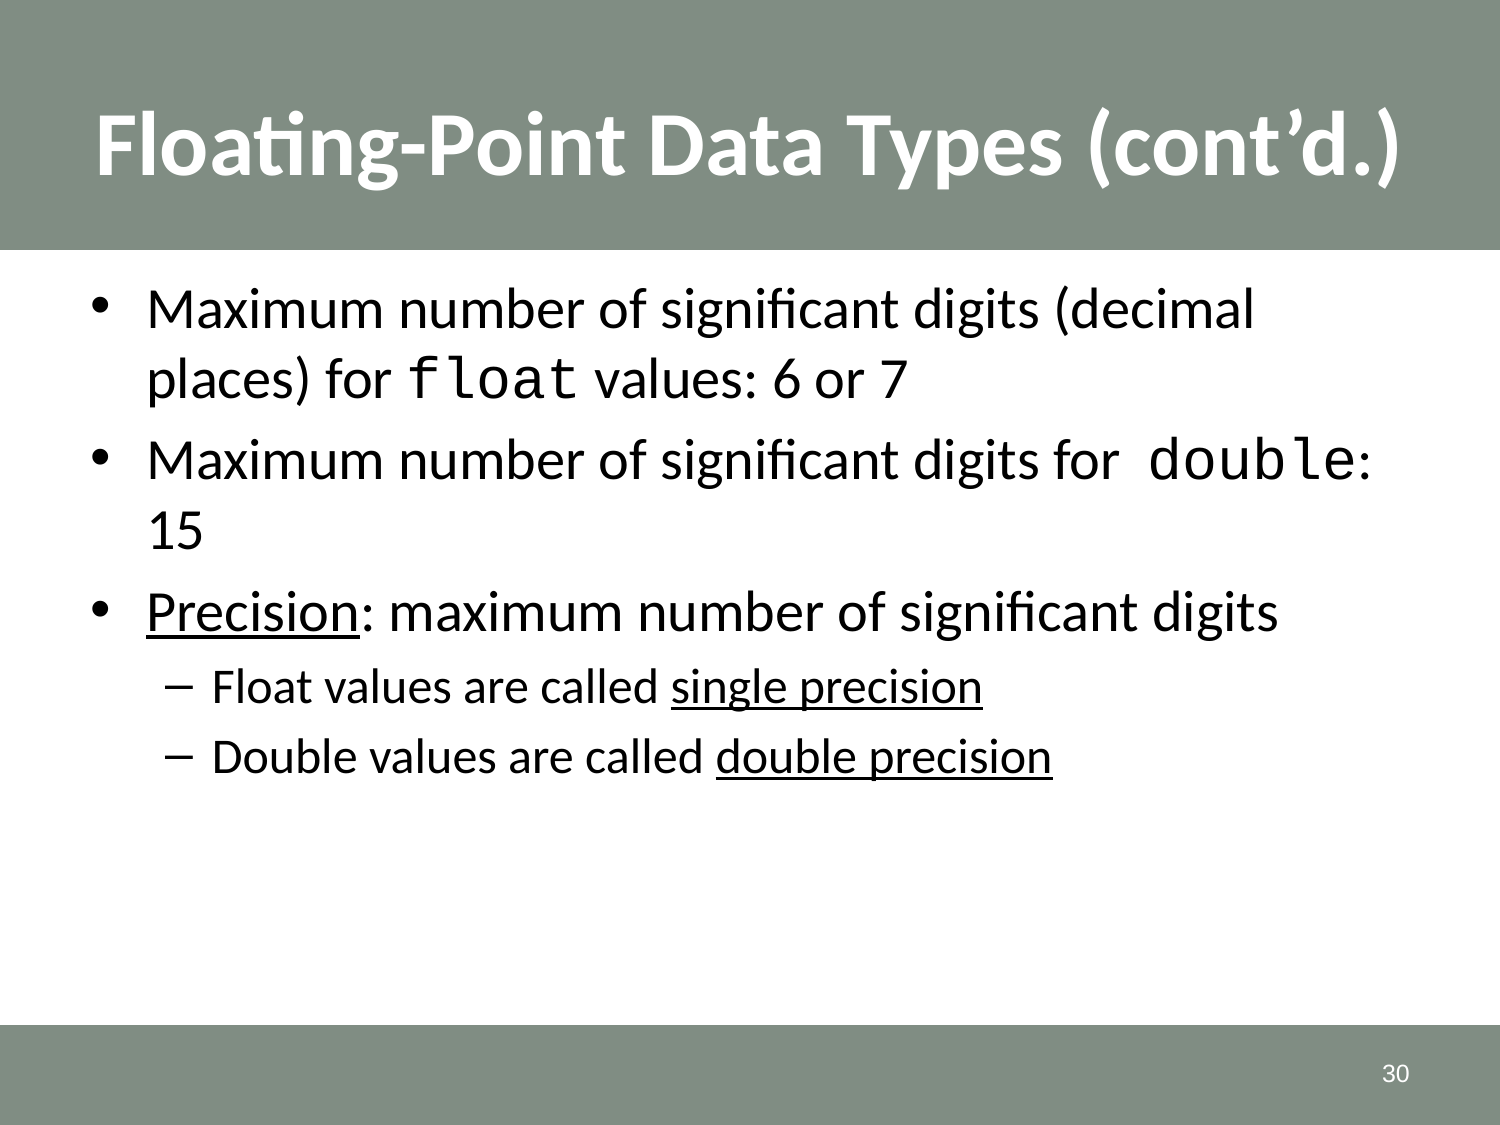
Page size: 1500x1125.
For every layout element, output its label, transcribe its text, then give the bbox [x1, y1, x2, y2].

title Floating-Point Data Types (cont’d.) [75, 45, 1425, 233]
slide_number 30 [1074, 1042, 1425, 1103]
list Maximum number of significant digits (decimal places) for float values: 6 or 7 Maximum number of significant digits for double: 15 Precision: maximum number of significant digits Float values are called single precision Double values are called double precision [75, 262, 1425, 1005]
